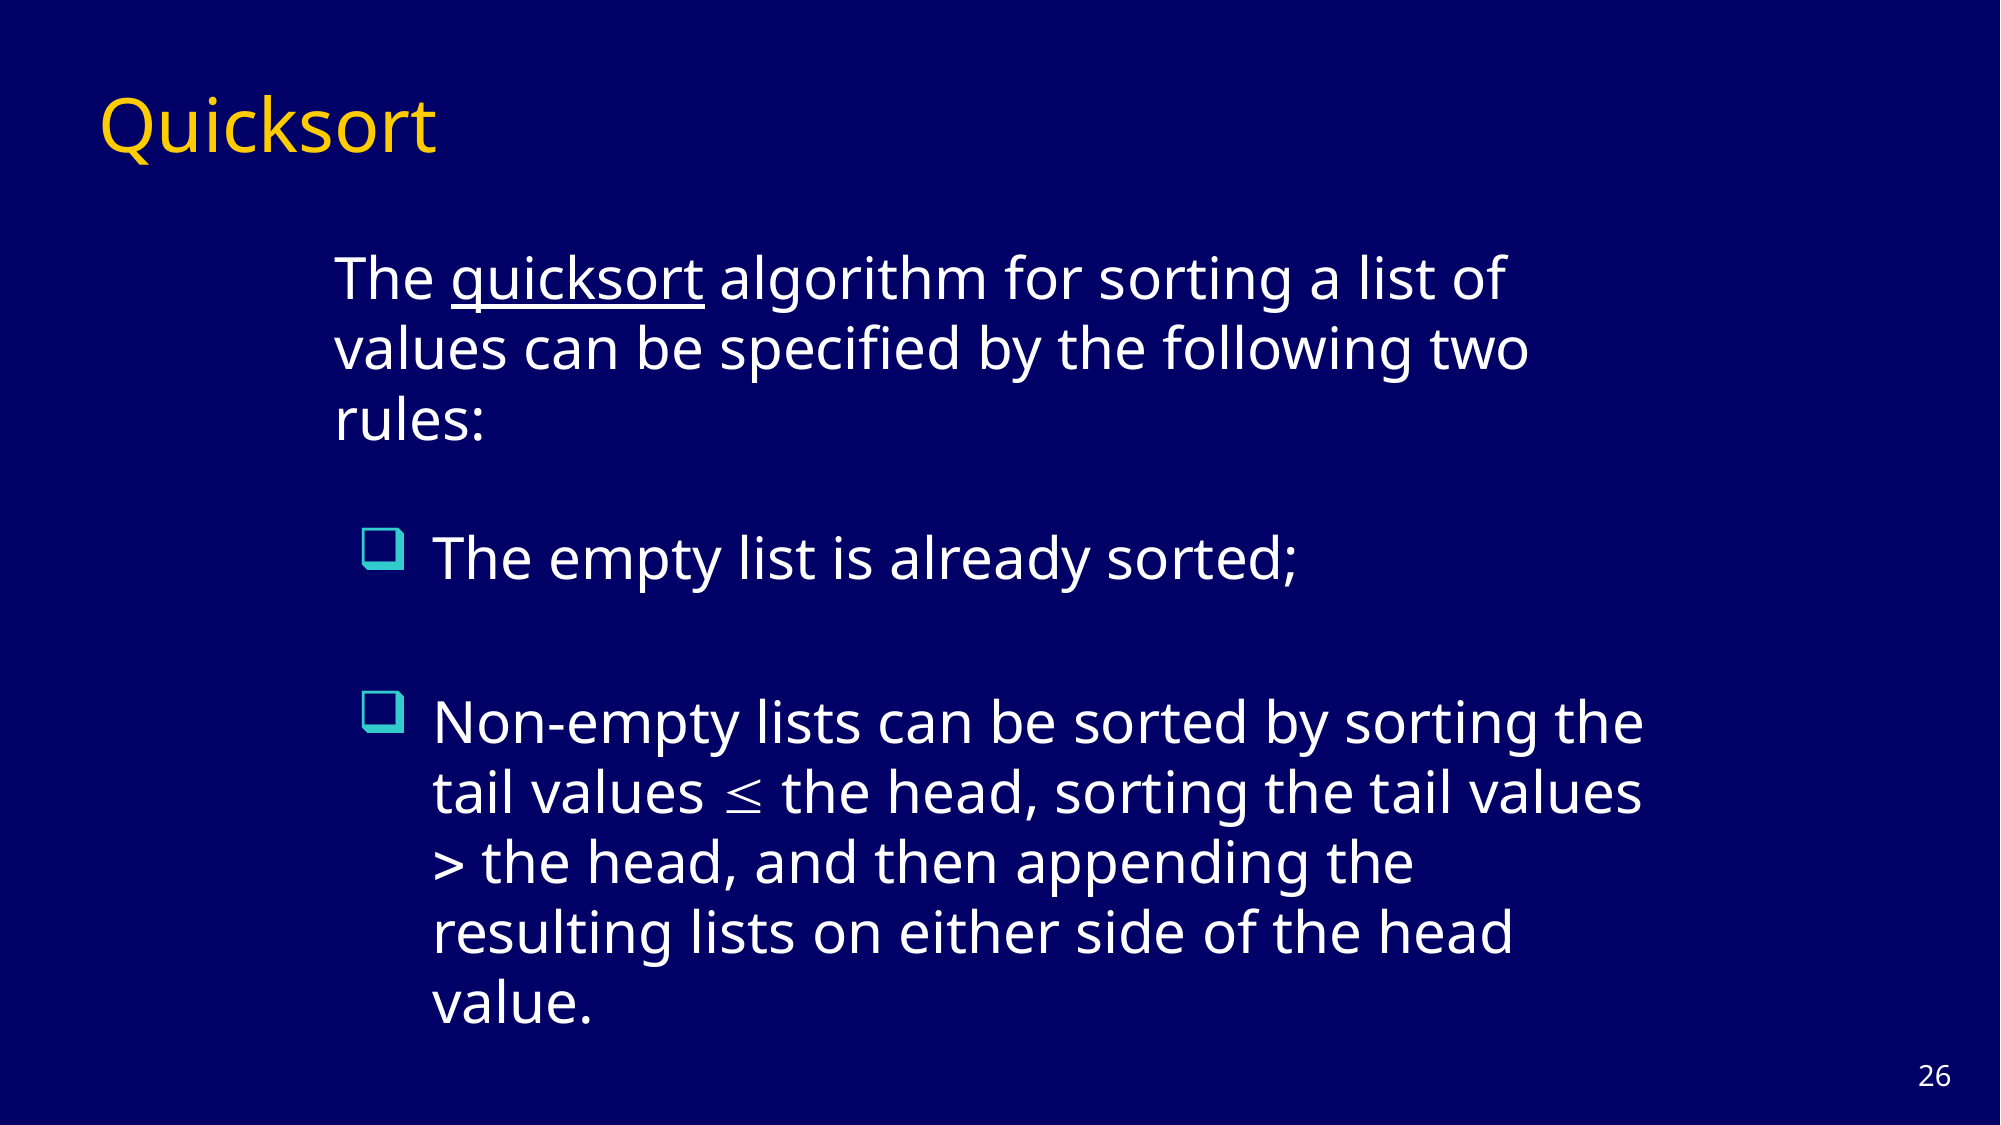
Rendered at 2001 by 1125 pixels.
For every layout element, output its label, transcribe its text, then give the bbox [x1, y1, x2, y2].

title Quicksort [83, 62, 1784, 175]
text_box The quicksort algorithm for sorting a list of values can be specified by the following two rules: [319, 234, 1679, 459]
text_box The empty list is already sorted; Non-empty lists can be sorted by sorting the tail values  the head, sorting the tail values  the head, and then appending the resulting lists on either side of the head value. [342, 514, 1663, 1005]
slide_number 25 [1833, 1050, 1967, 1100]
